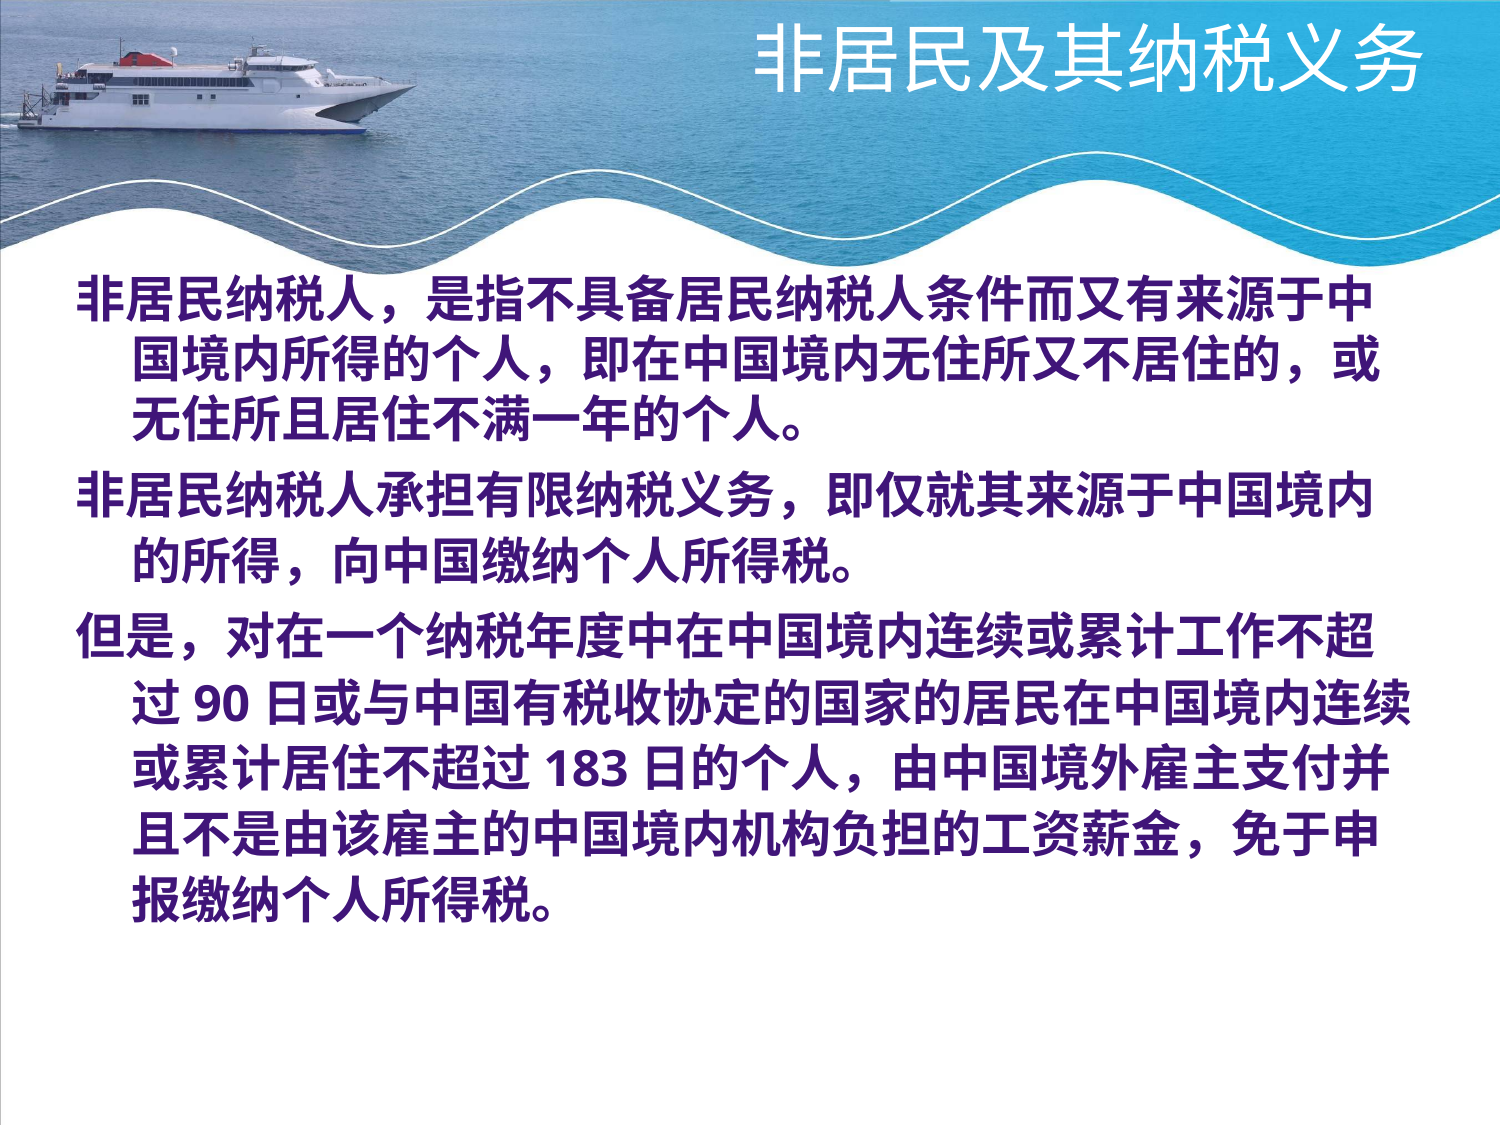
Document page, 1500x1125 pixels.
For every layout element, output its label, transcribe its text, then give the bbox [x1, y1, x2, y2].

list 非居民纳税人，是指不具备居民纳税人条件而又有来源于中国境内所得的个人，即在中国境内无住所又不居住的，或无住所且居住不满一年的个人。 非居民纳税人承担有限纳税义务，即仅就其来源于中国境内的所得，向中国缴纳个人所得税。 但是，对在一个纳税年度中在中国境内连续或累计工作不超过90日或与中国有税收协定的国家的居民在中国境内连续或累计居住不超过183日的个人，由中国境外雇主支付并且不是由该雇主的中国境内机构负担的工资薪金，免于申报缴纳个人所得税。 [74, 266, 1426, 1006]
picture [0, 0, 1500, 1125]
title 非居民及其纳税义务 [352, 11, 1427, 150]
